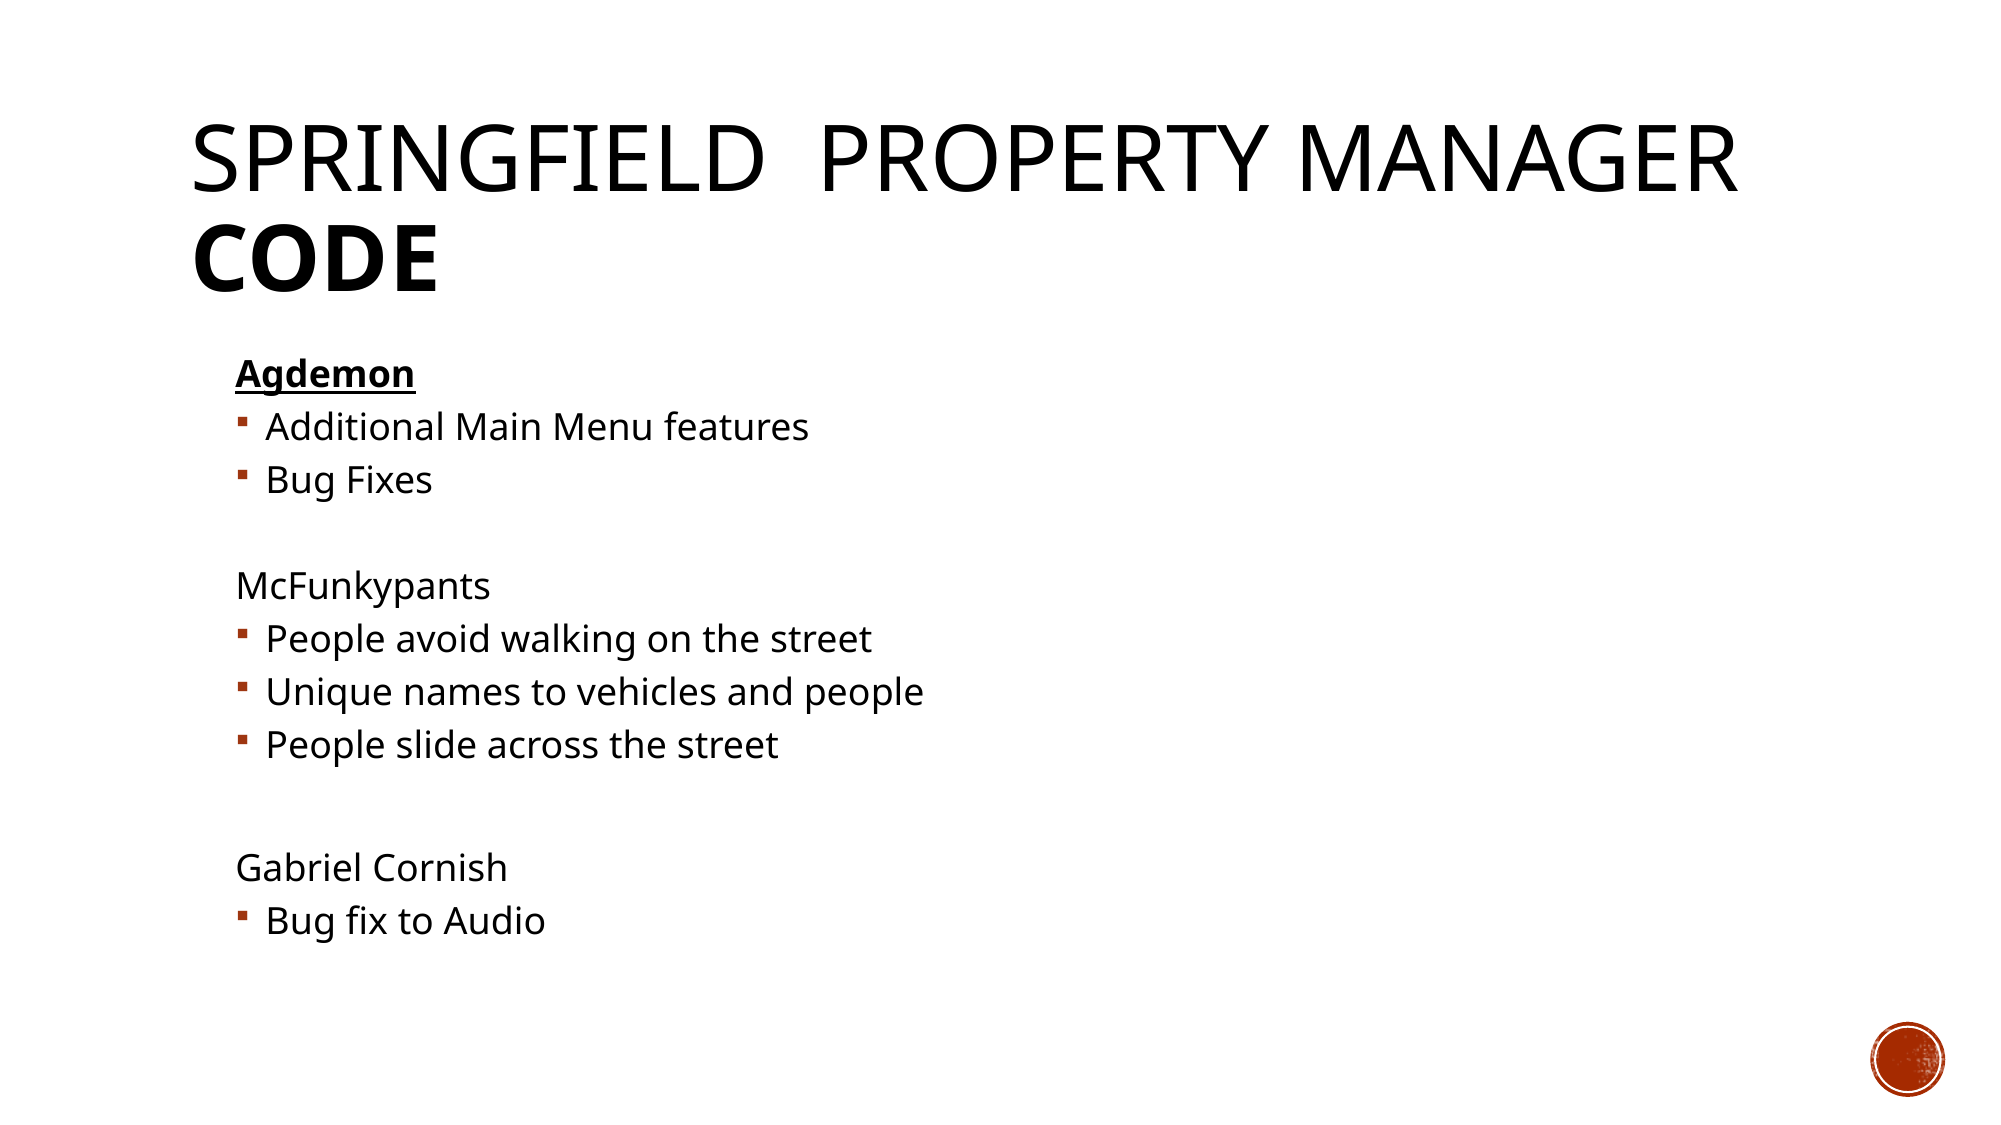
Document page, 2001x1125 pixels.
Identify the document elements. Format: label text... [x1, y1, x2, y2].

list Agdemon Additional Main Menu features Bug Fixes McFunkypants People avoid walking on the street Unique names to vehicles and people People slide across the street Gabriel Cornish Bug fix to Audio [175, 348, 1826, 1013]
title Springfield property manager Code [175, 79, 1826, 344]
